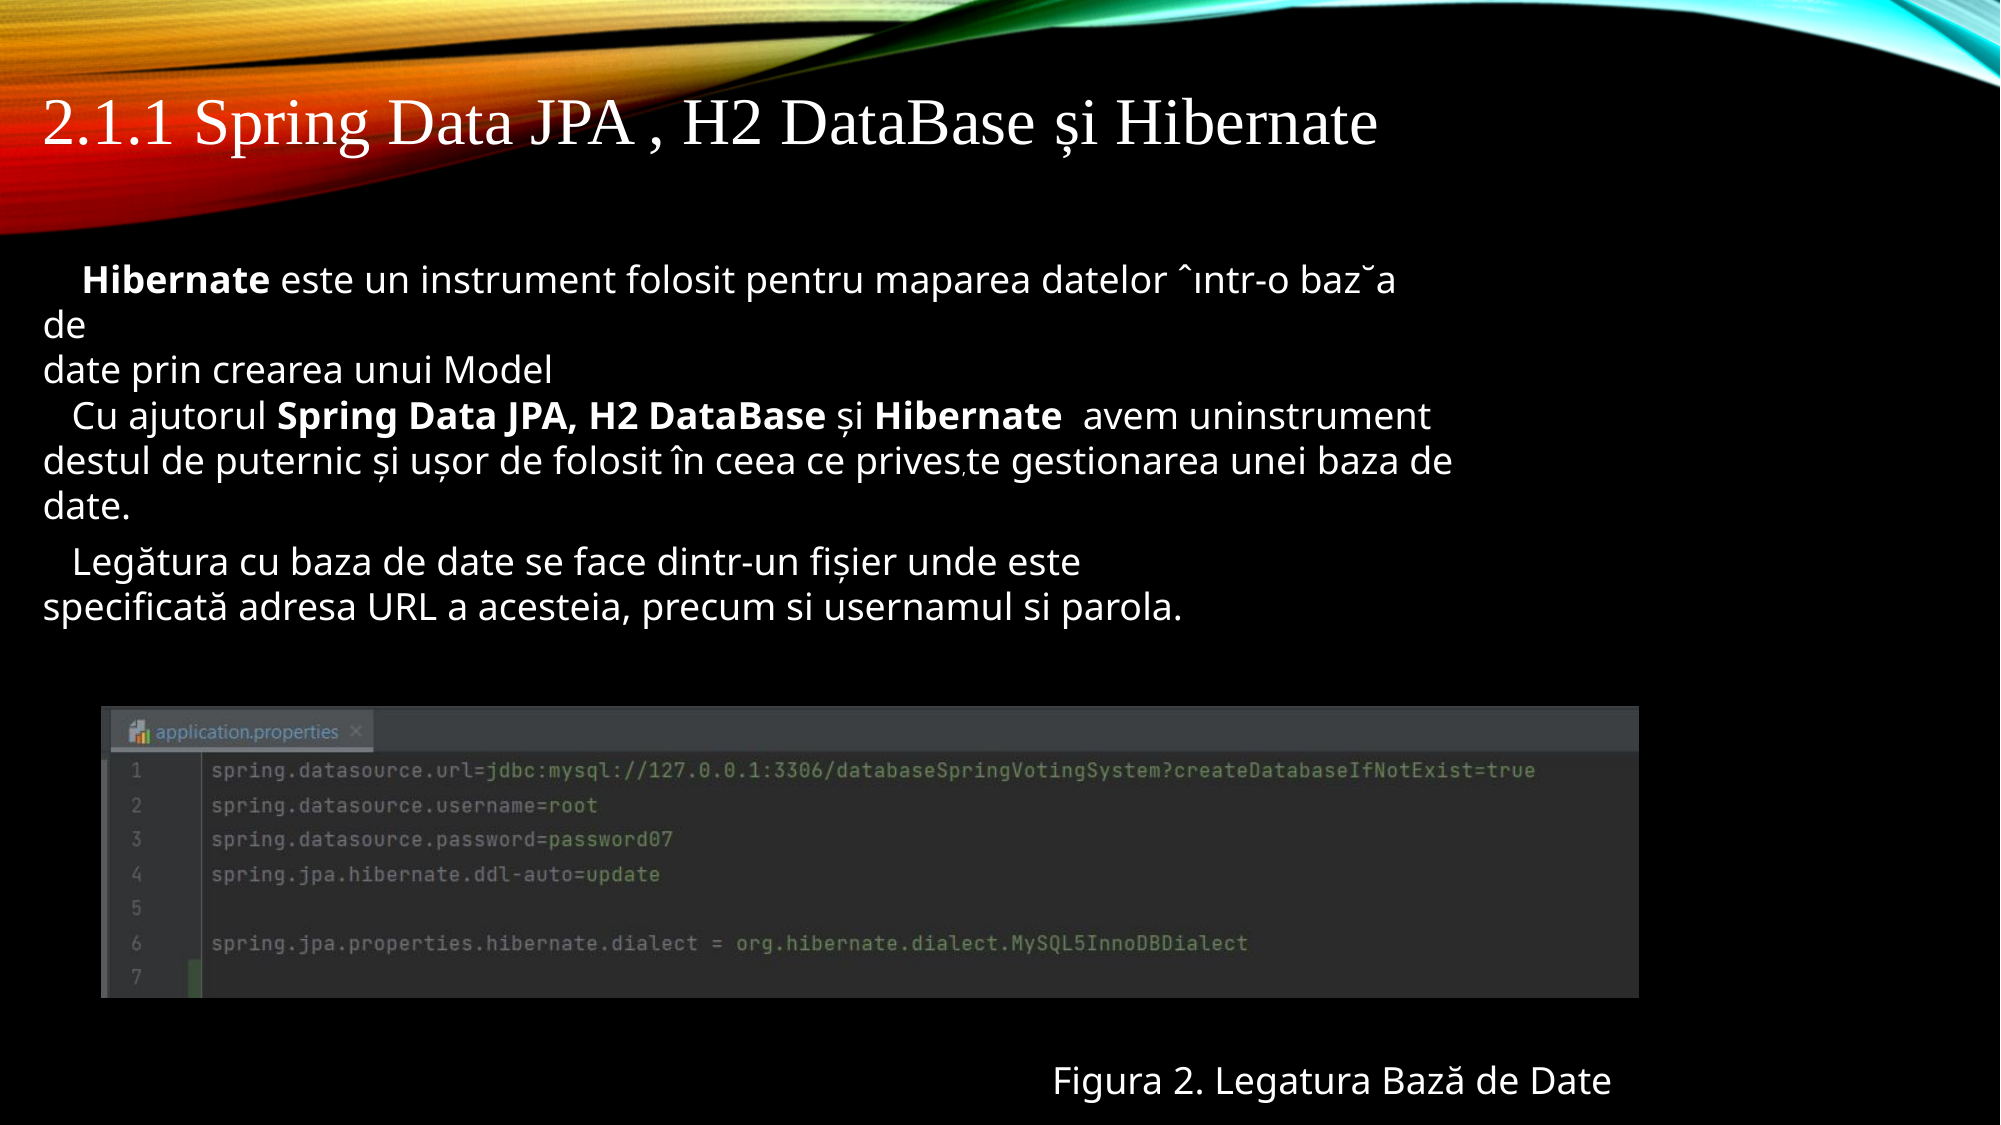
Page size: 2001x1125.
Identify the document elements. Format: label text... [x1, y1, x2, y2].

text_box Hibernate este un instrument folosit pentru maparea datelor ˆıntr-o baz˘a de date prin crearea unui Model [27, 248, 1416, 384]
text_box Legătura cu baza de date se face dintr-un fișier unde este specificată adresa URL a acesteia, precum si usernamul si parola. [27, 530, 1399, 636]
text_box Cu ajutorul Spring Data JPA, H2 DataBase și Hibernate avem uninstrument destul de puternic și ușor de folosit în ceea ce prives,te gestionarea unei baza de date. [27, 384, 1500, 535]
text_box Figura 2. Legatura Bază de Date [1037, 1049, 2000, 1110]
picture [101, 706, 1640, 999]
picture [0, 0, 2000, 237]
text_box 2.1.1 Spring Data JPA , H2 DataBase și Hibernate [27, 70, 1463, 165]
